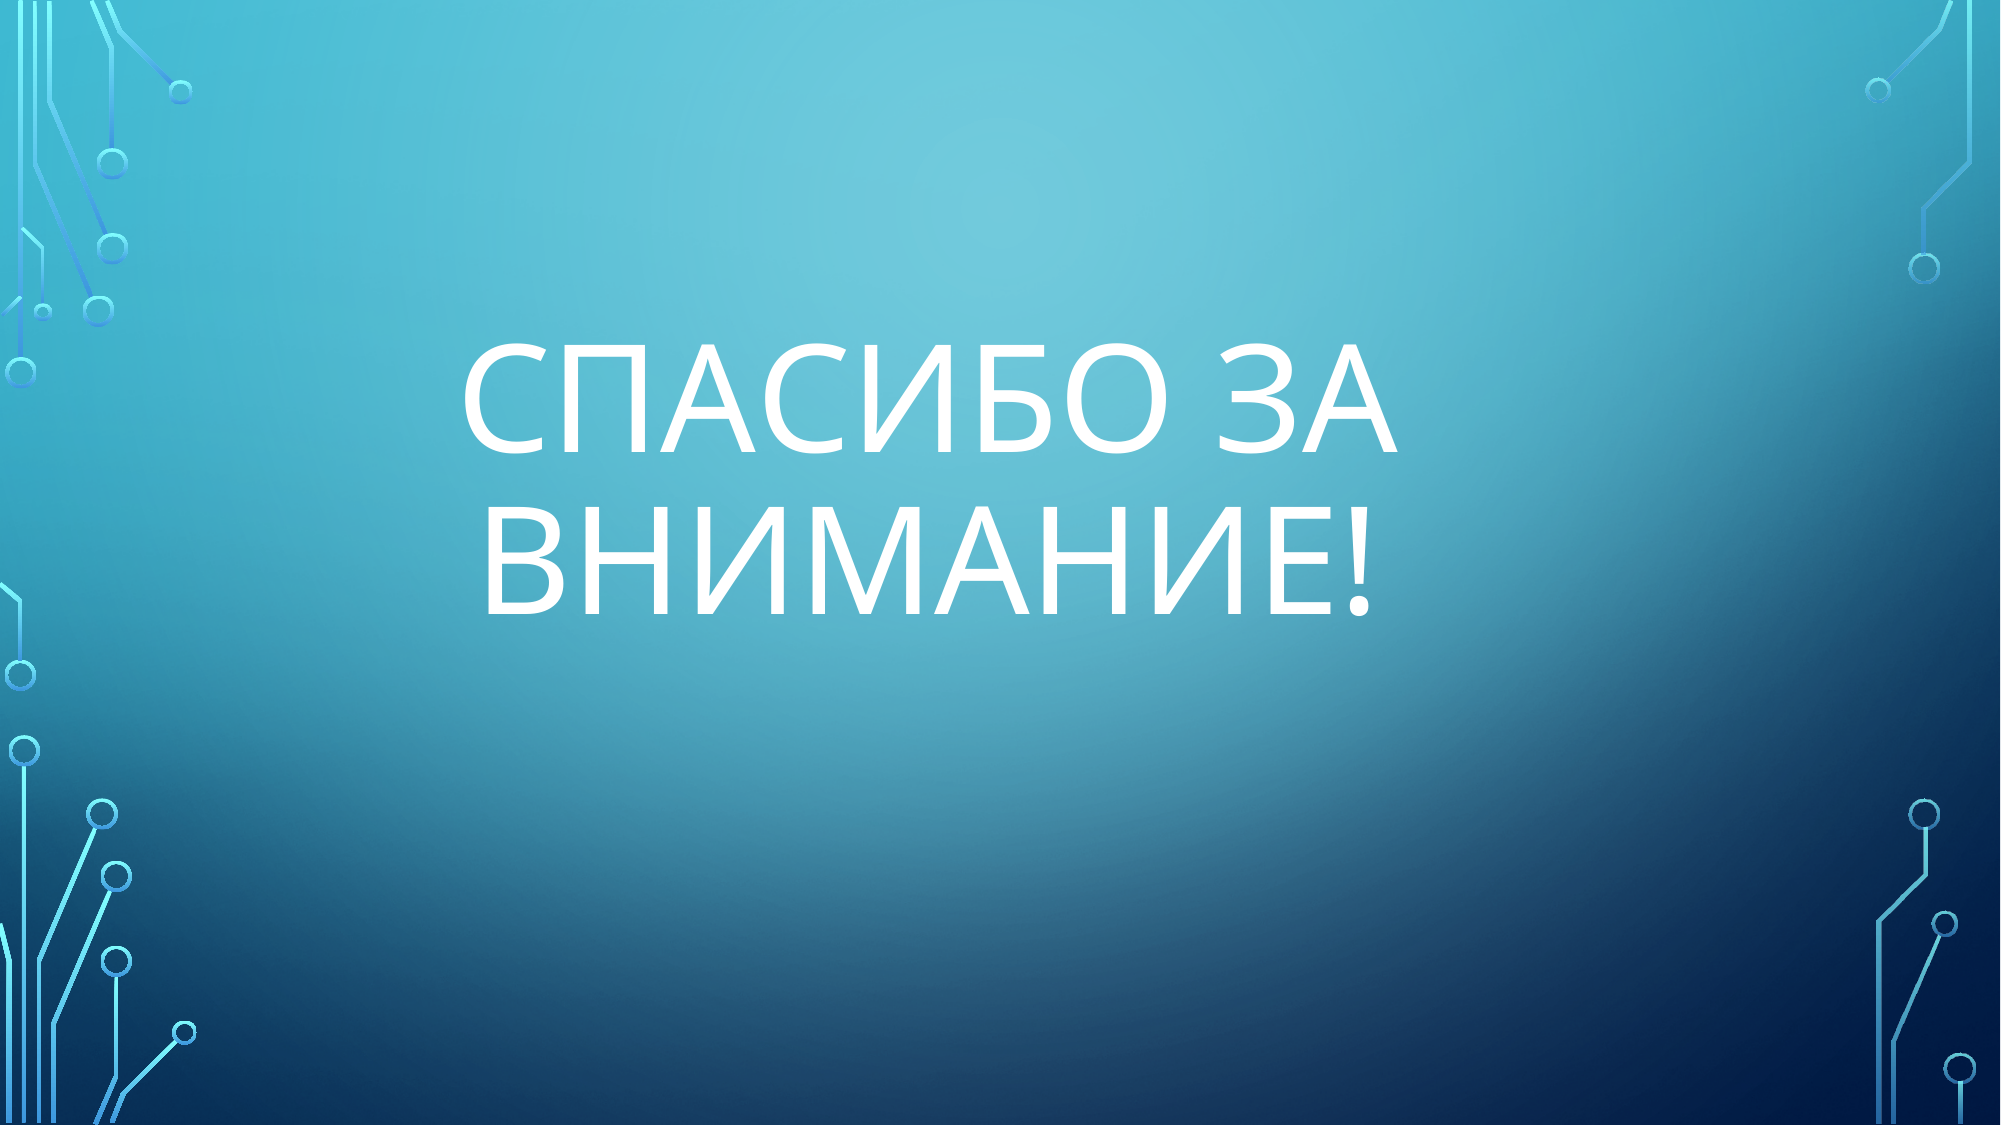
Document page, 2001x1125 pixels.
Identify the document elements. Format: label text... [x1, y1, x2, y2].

title СПАСИБО за Внимание! [114, 192, 1740, 655]
